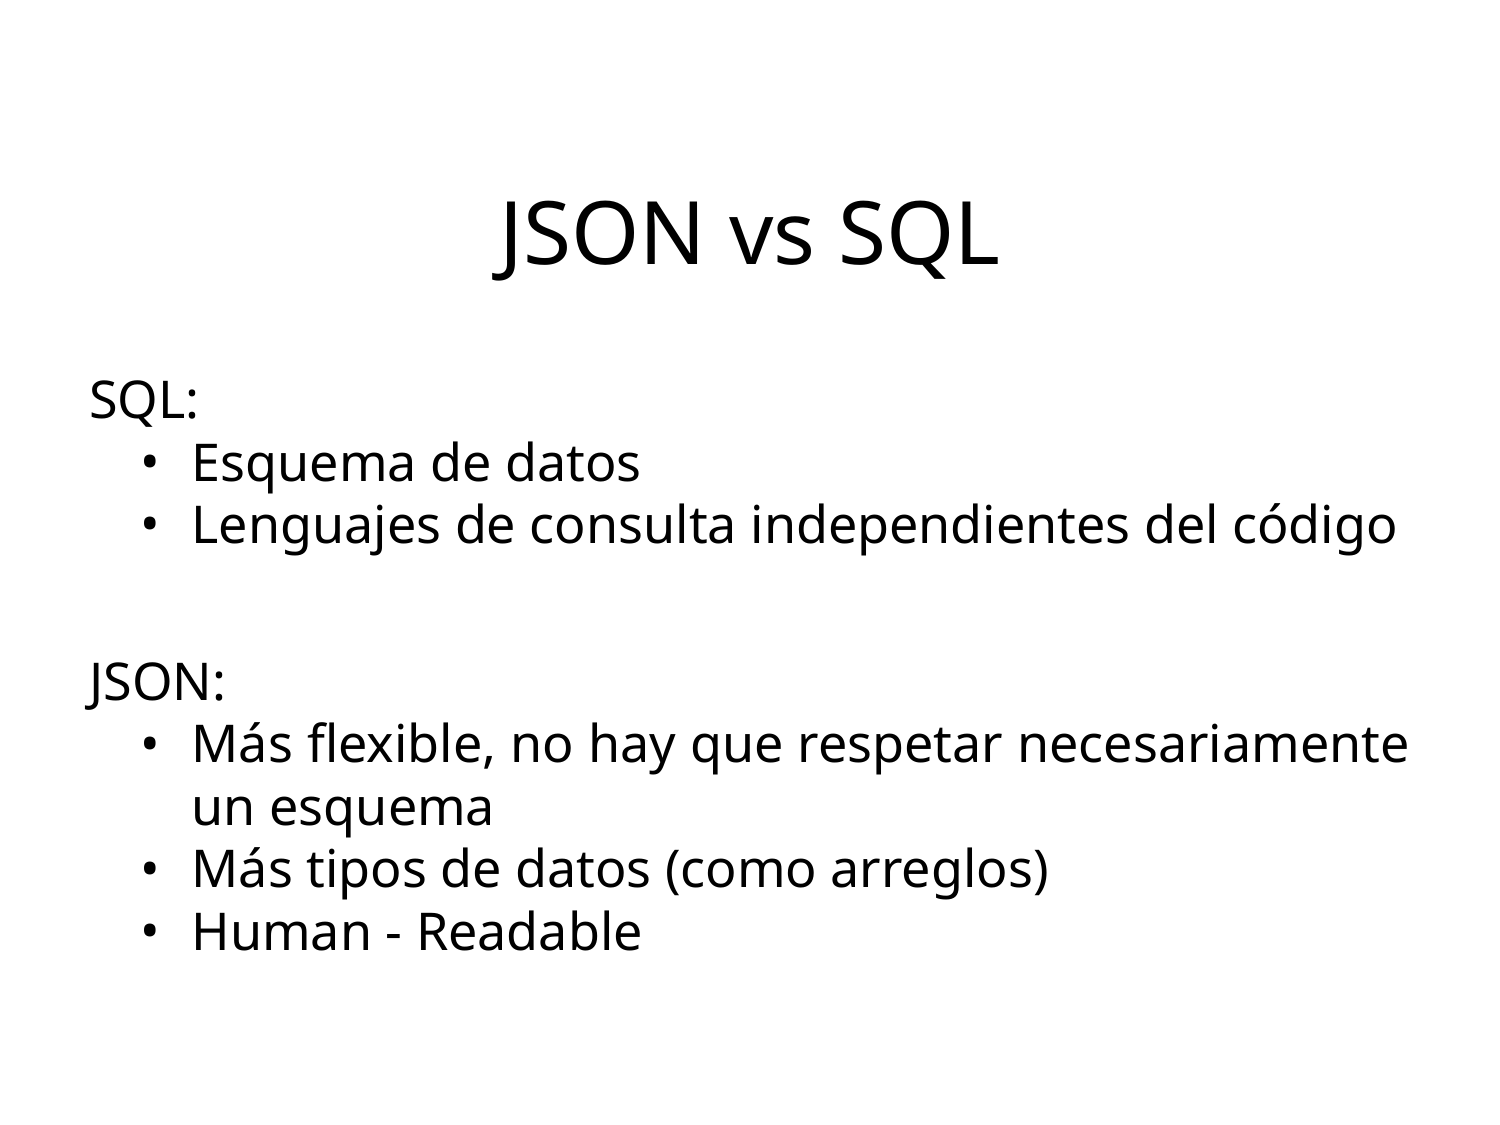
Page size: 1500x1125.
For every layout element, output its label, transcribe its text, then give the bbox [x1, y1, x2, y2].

text_box SQL: Esquema de datos Lenguajes de consulta independientes del código [83, 360, 1417, 560]
text_box JSON vs SQL [474, 170, 1026, 288]
text_box JSON: Más flexible, no hay que respetar necesariamente un esquema Más tipos de datos (como arreglos) Human - Readable [83, 642, 1417, 967]
